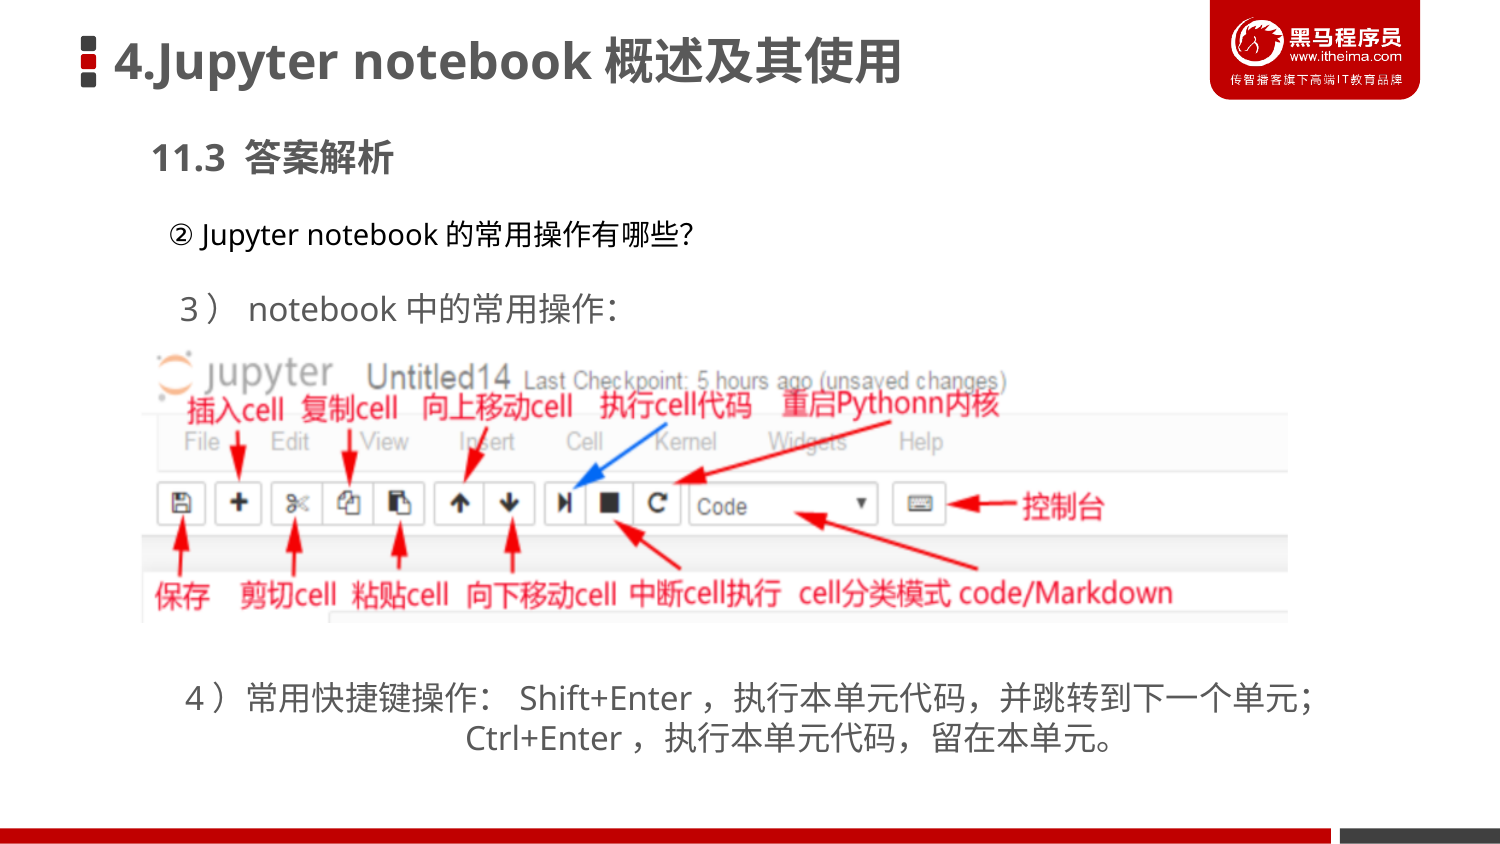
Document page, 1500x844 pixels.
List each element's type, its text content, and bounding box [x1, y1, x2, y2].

text_box 4.Jupyter notebook概述及其使用 [103, 0, 987, 130]
text_box 4）常用快捷键操作：Shift+Enter，执行本单元代码，并跳转到下一个单元； Ctrl+Enter，执行本单元代码，留在本单元。 [170, 669, 1347, 805]
text_box ② Jupyter notebook的常用操作有哪些？ [153, 208, 724, 259]
text_box 3）notebook中的常用操作： [164, 280, 653, 336]
picture [124, 337, 1301, 623]
picture [1212, 8, 1421, 94]
text_box 11.3 答案解析 [135, 126, 713, 186]
